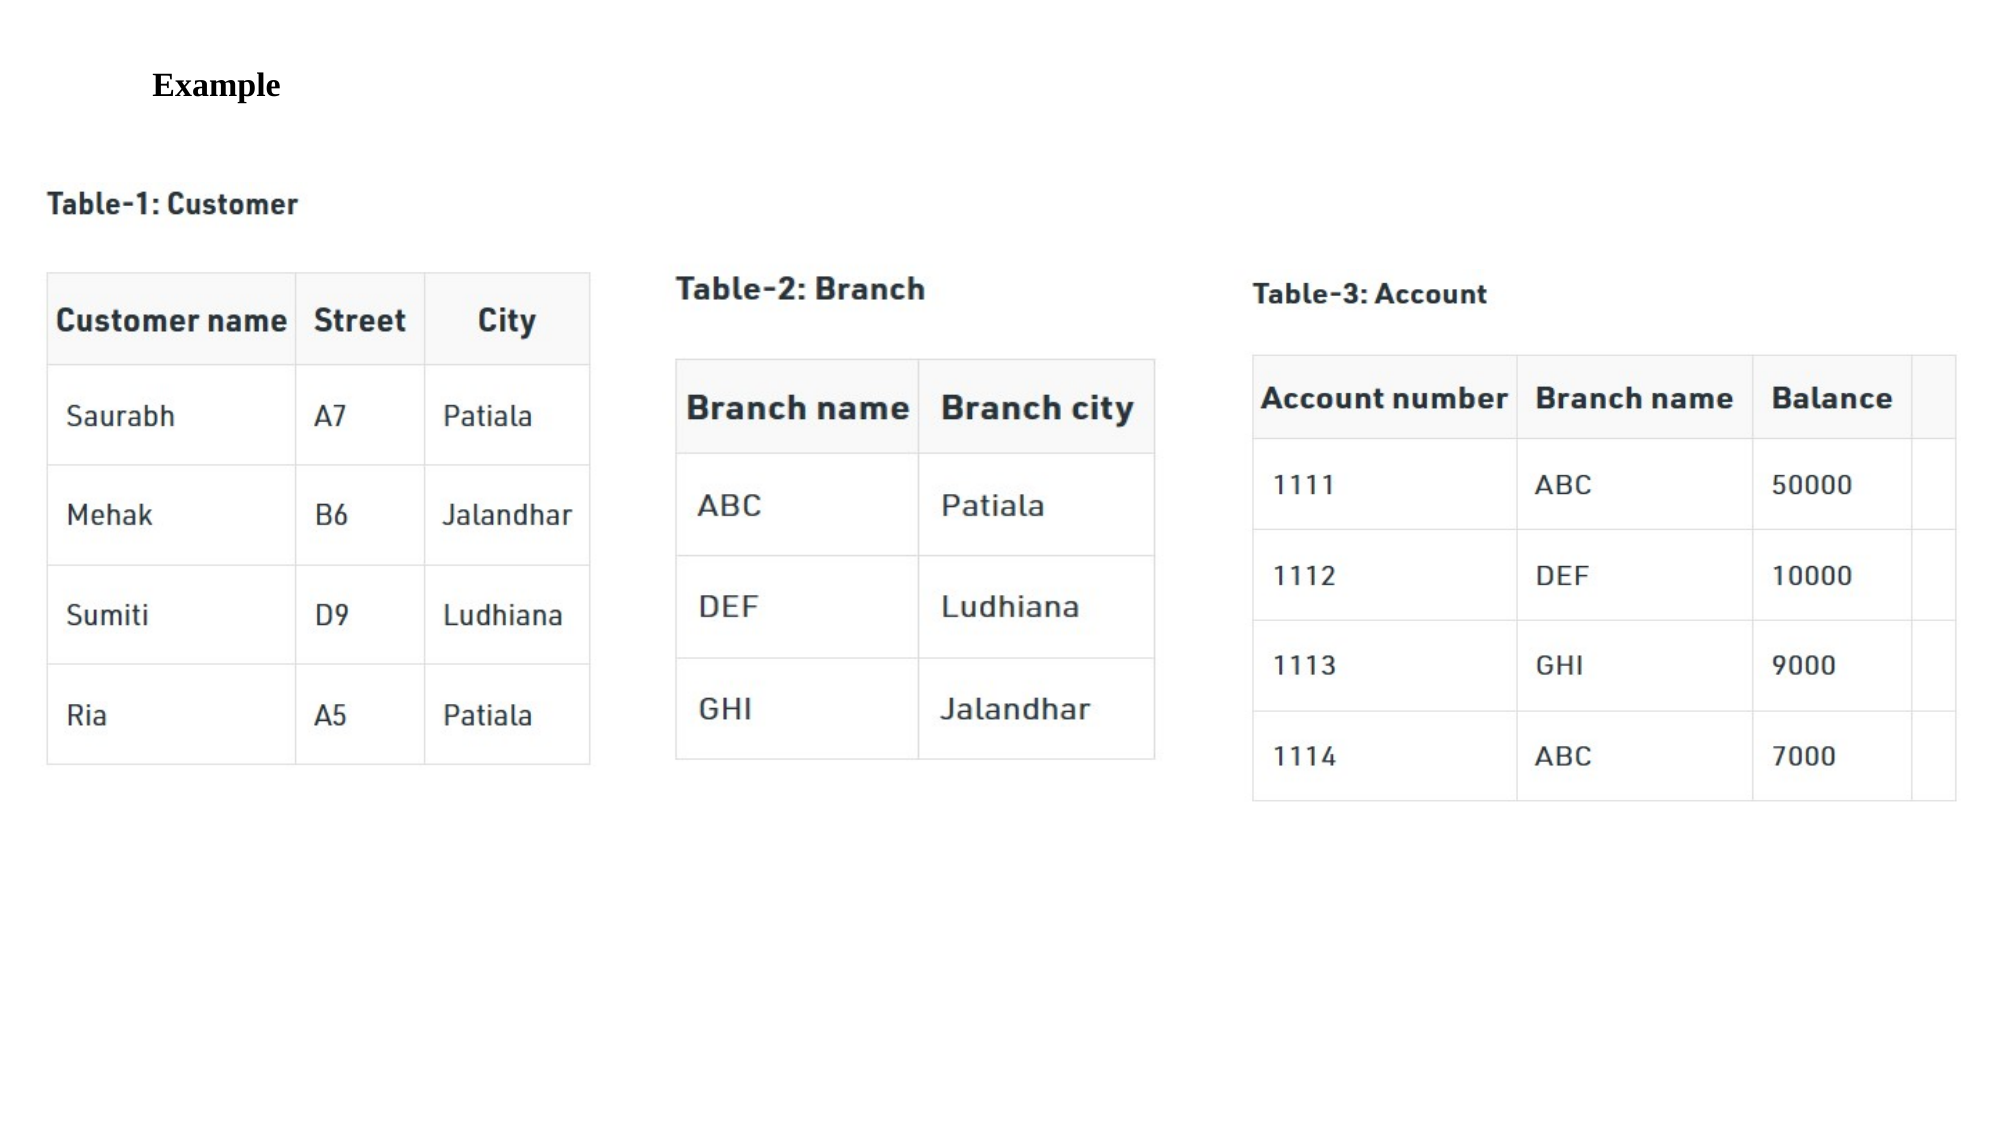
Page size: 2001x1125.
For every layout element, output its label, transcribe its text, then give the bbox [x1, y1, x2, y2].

picture [1234, 269, 1961, 822]
picture [637, 242, 1199, 773]
picture [19, 182, 617, 792]
title Example [137, 59, 1863, 112]
